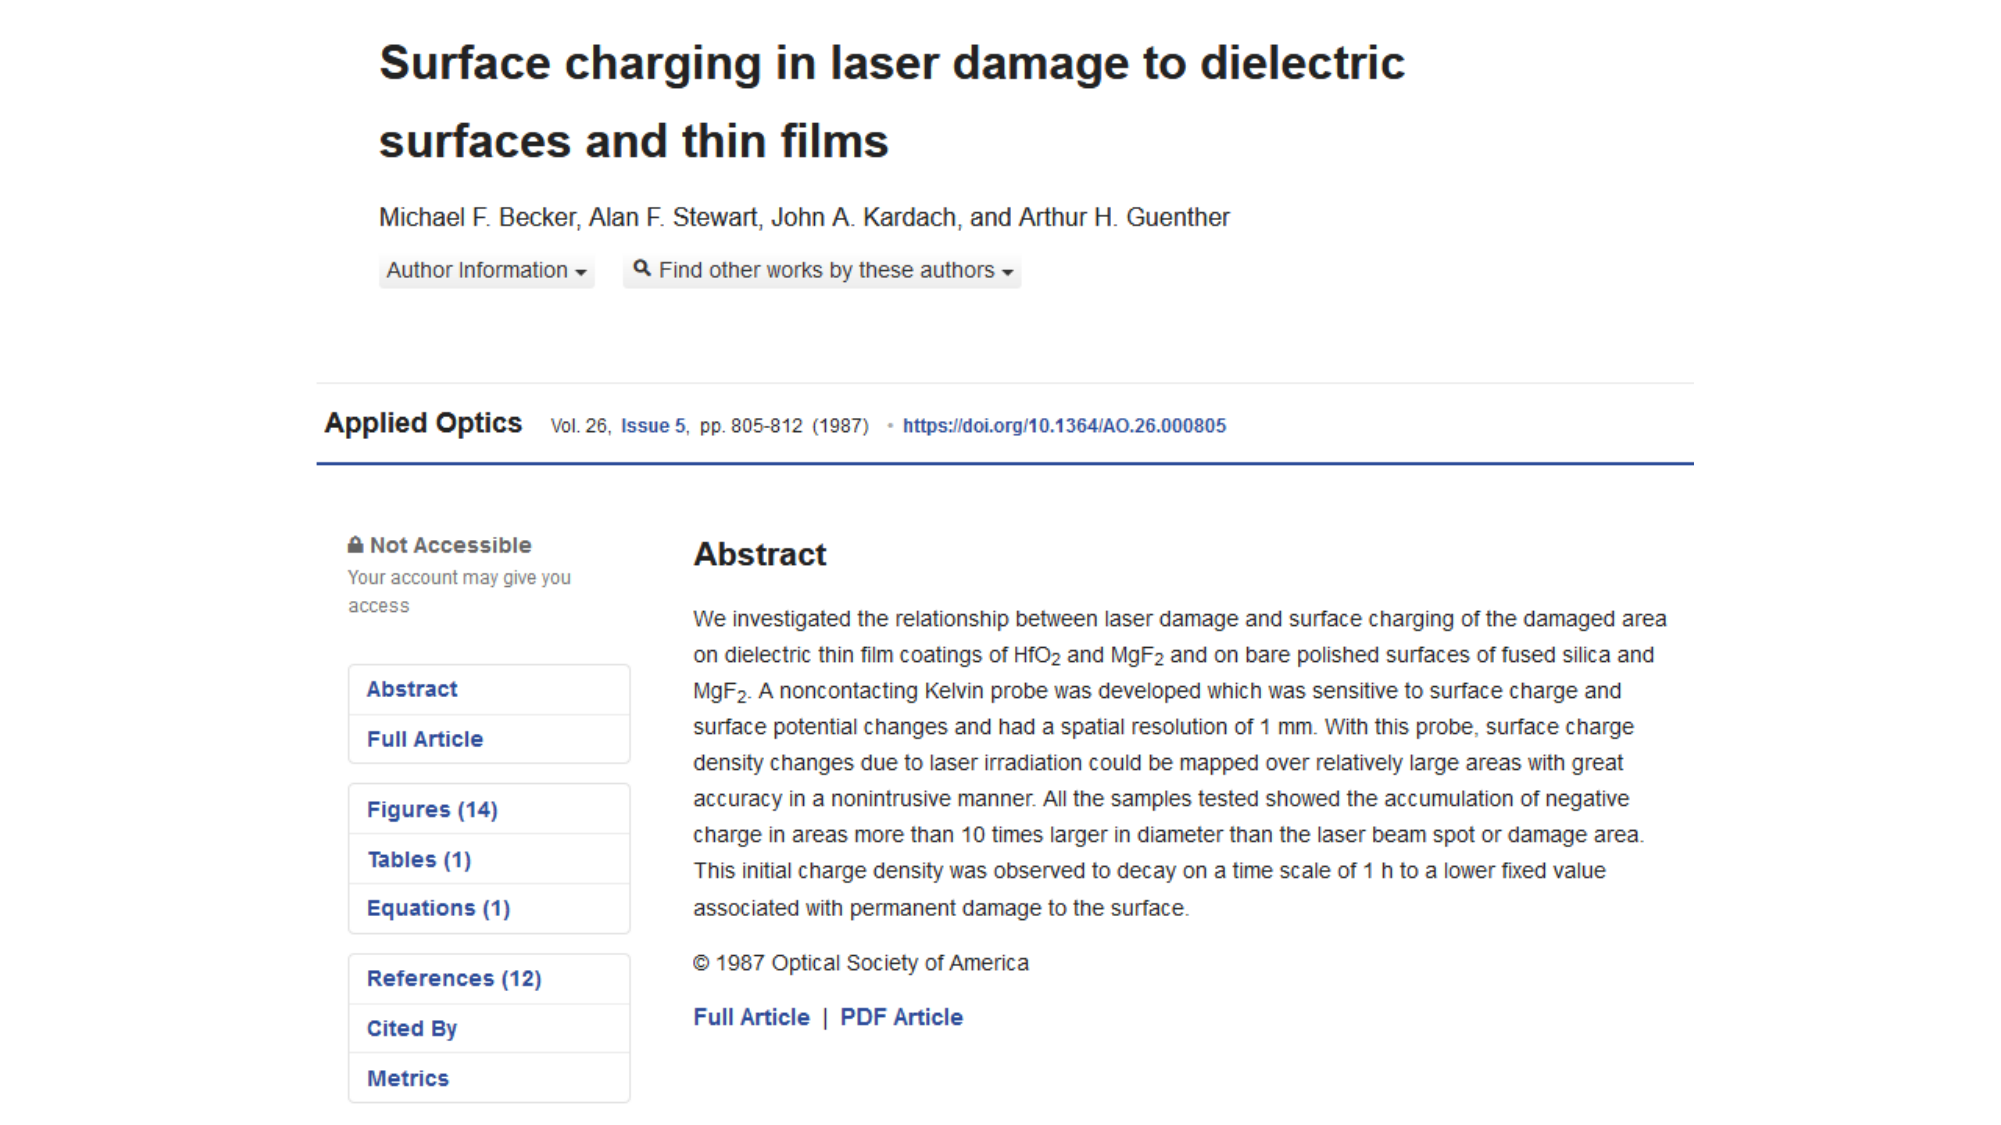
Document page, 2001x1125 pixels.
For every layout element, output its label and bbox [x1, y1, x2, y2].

picture [306, 12, 1694, 1113]
